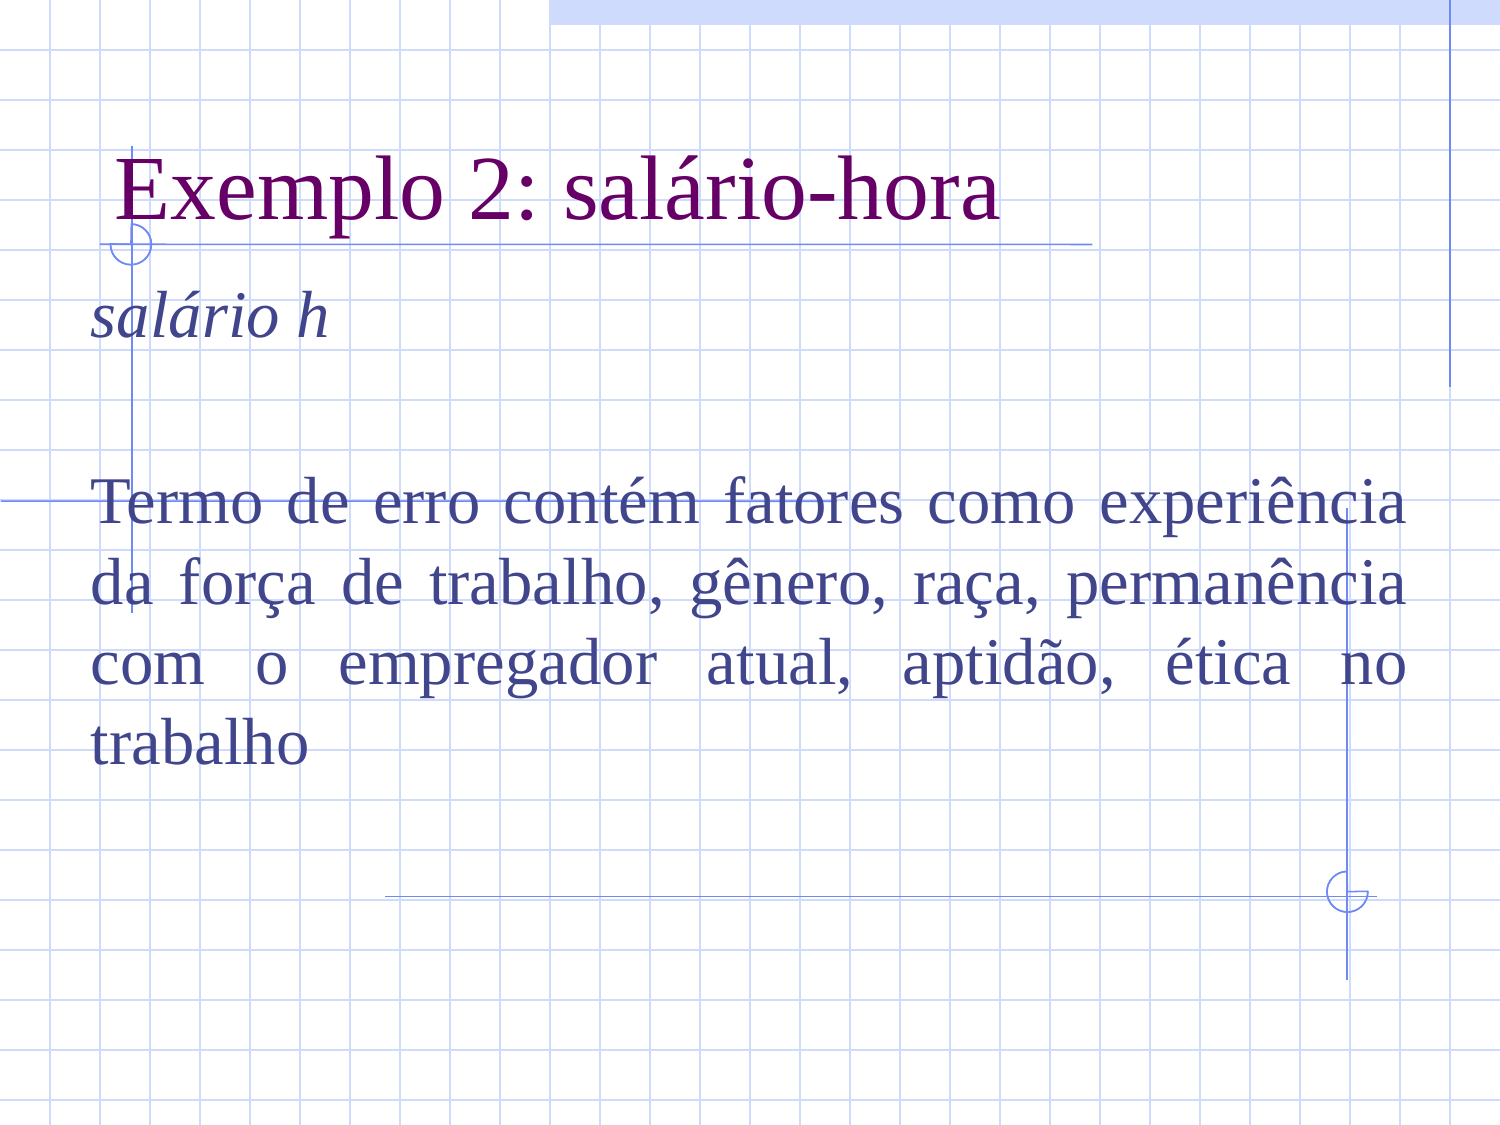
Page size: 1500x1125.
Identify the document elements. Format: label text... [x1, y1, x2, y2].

title Exemplo 2: salário-hora [99, 58, 1375, 246]
